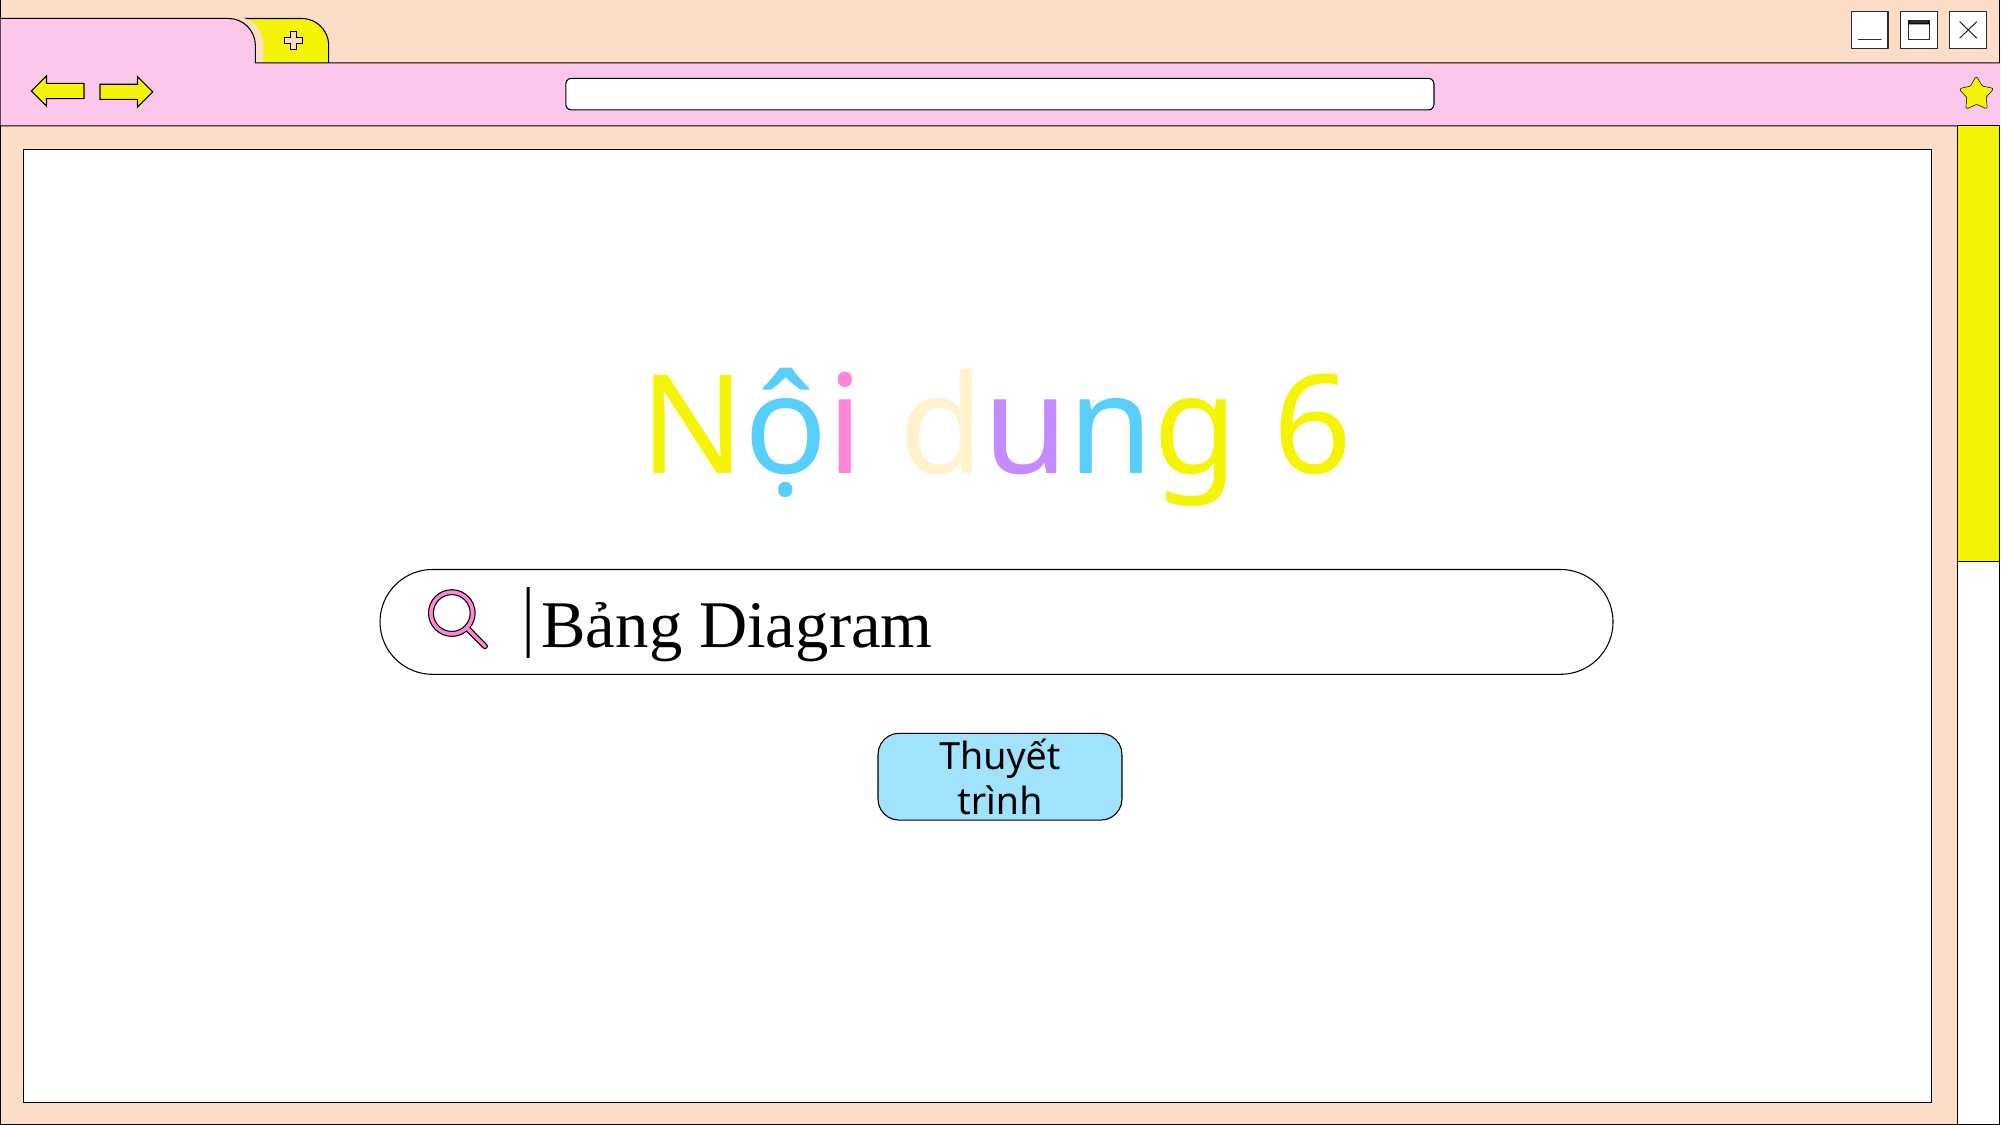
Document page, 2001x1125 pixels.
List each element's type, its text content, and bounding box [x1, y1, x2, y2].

text_box [378, 568, 1615, 676]
text_box Thuyết trình [876, 732, 1124, 822]
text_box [1851, 11, 1888, 49]
text_box [6, 15, 265, 61]
text_box [23, 149, 1933, 1104]
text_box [1900, 11, 1938, 49]
text_box [564, 77, 1436, 111]
text_box Bảng Diagram [526, 573, 1397, 669]
text_box [1956, 125, 2000, 563]
text_box [526, 586, 531, 659]
text_box [428, 589, 488, 649]
text_box [29, 73, 86, 109]
text_box Nội dung 6 [561, 329, 1432, 509]
text_box [247, 17, 330, 61]
text_box [0, 127, 1956, 1125]
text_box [1949, 11, 1987, 49]
text_box [0, 17, 2000, 127]
text_box [284, 30, 304, 51]
text_box [1958, 563, 2000, 1125]
text_box [0, 0, 2000, 61]
text_box [1960, 77, 1993, 109]
text_box [98, 74, 155, 110]
